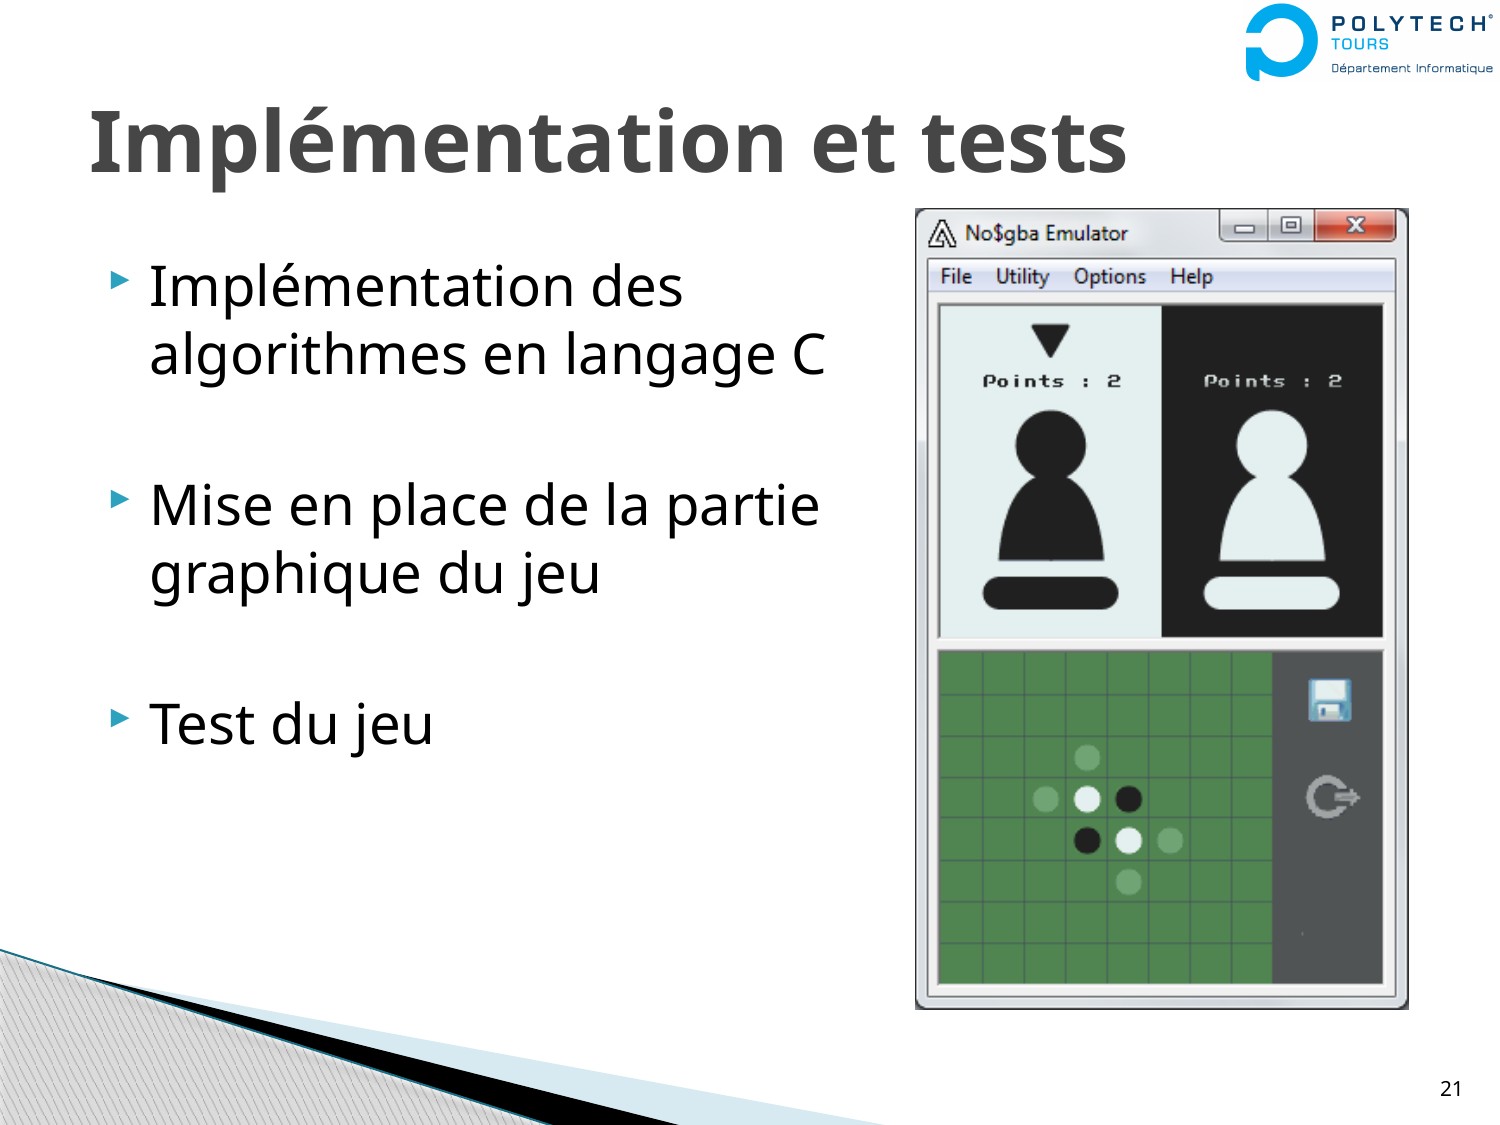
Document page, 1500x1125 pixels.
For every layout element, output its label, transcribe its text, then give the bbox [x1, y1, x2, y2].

picture [1241, 0, 1500, 84]
picture [915, 207, 1409, 1011]
list Implémentation des algorithmes en langage C Mise en place de la partie graphique du jeu Test du jeu [75, 243, 892, 953]
slide_number 21 [1418, 1051, 1479, 1112]
title Implémentation et tests [75, 45, 1424, 233]
